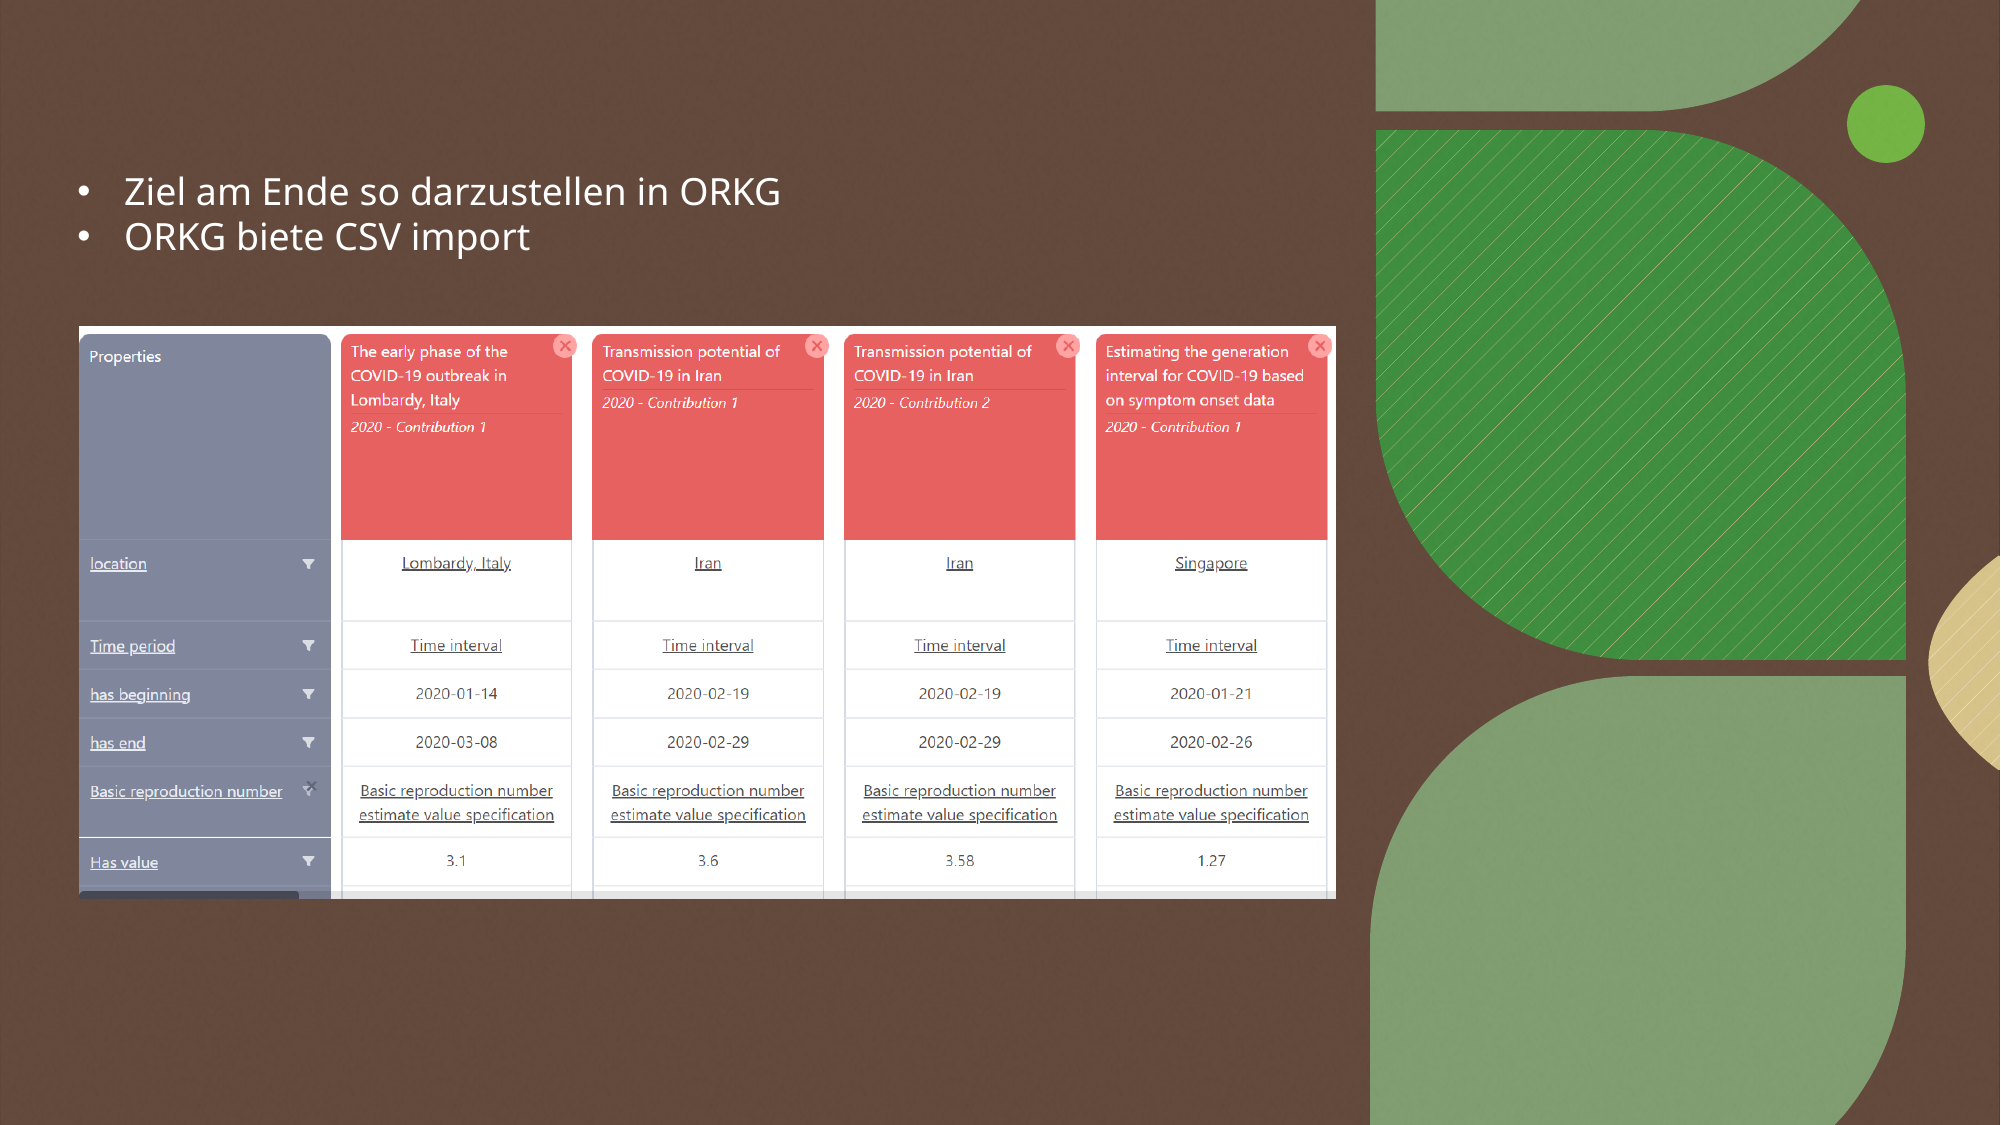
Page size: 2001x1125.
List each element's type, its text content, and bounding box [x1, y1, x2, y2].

text_box Ziel am Ende so darzustellen in ORKG ORKG biete CSV import [62, 160, 928, 266]
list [79, 327, 1336, 899]
